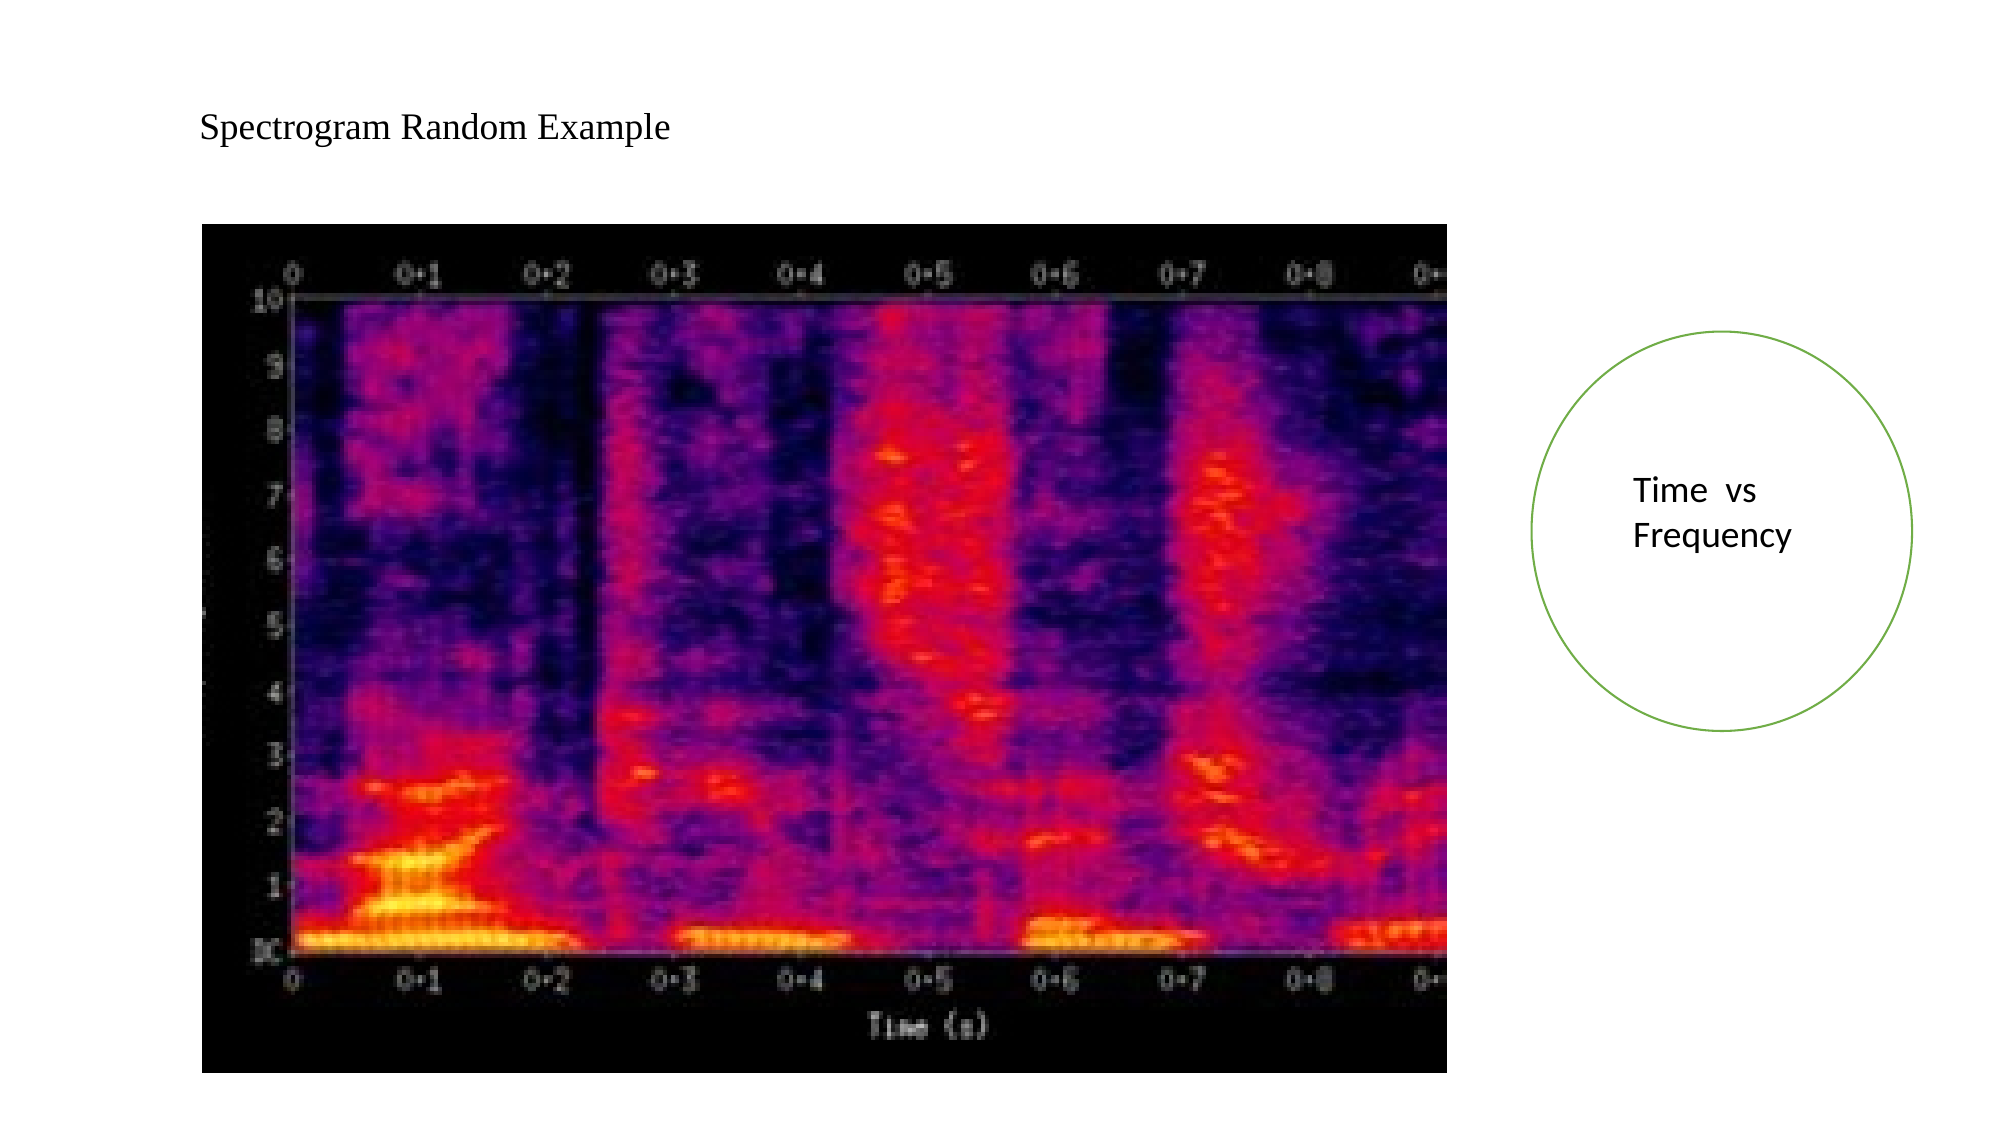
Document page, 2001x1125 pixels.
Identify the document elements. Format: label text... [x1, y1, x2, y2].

text_box Time vs Frequency [1618, 457, 1870, 563]
picture [202, 224, 1447, 1073]
text_box [1530, 330, 1914, 733]
text_box Spectrogram Random Example [184, 94, 960, 200]
